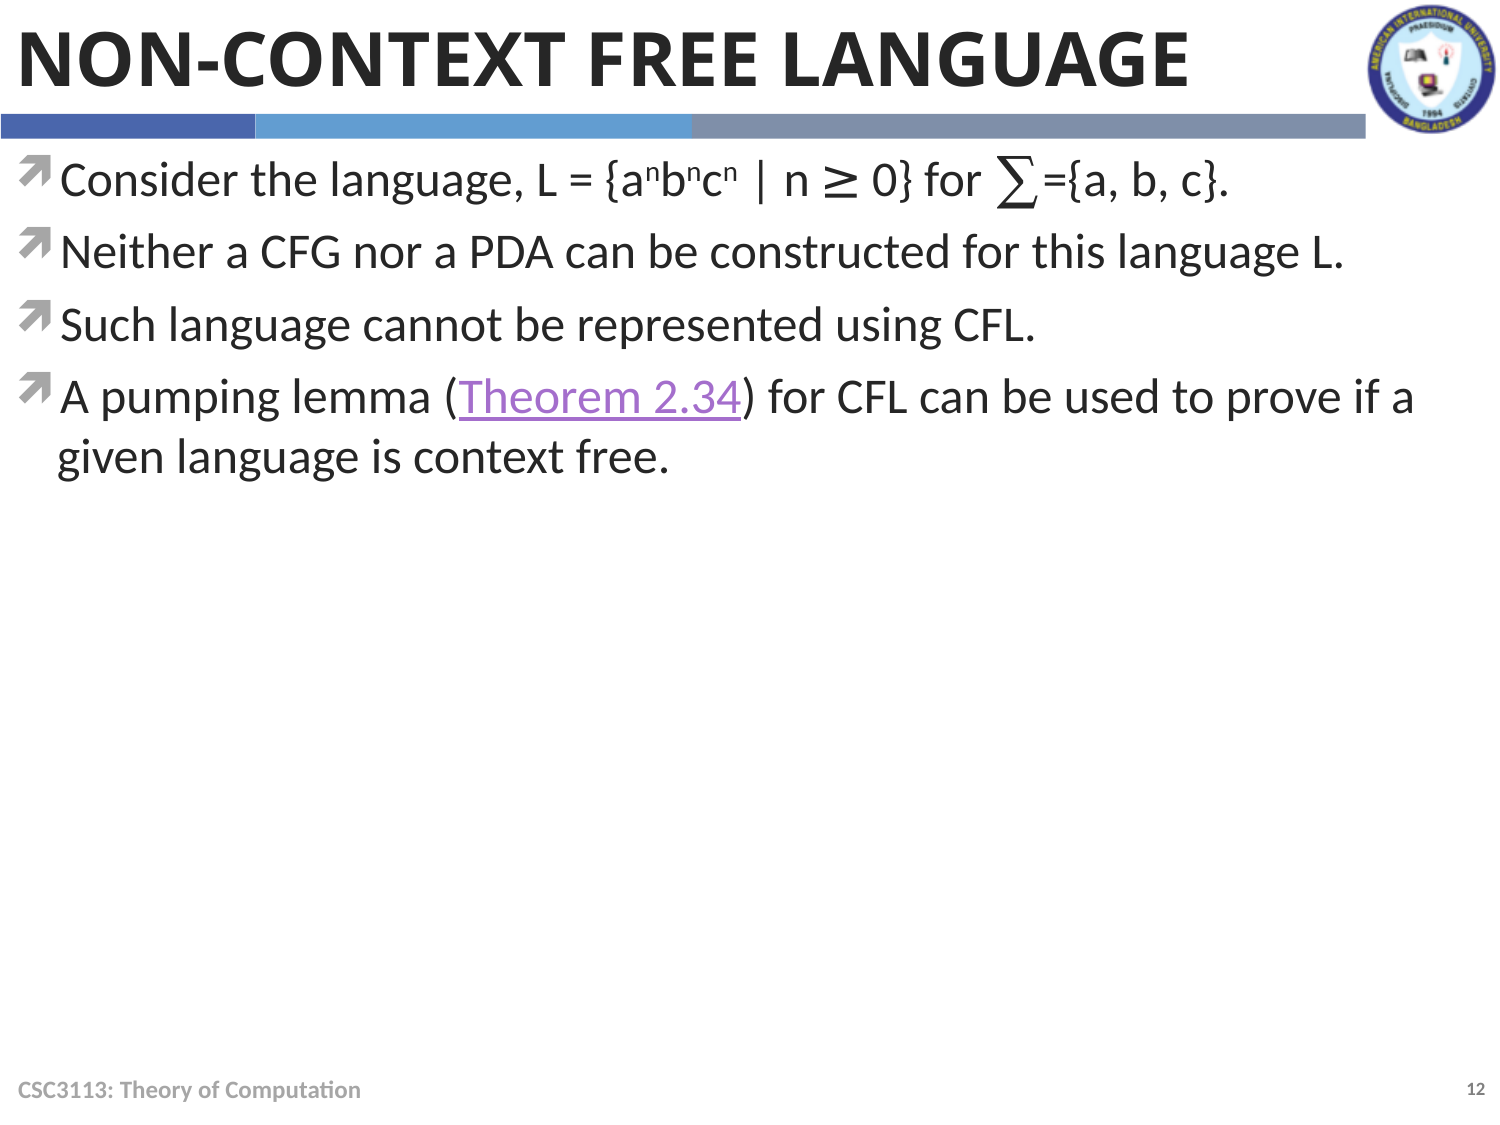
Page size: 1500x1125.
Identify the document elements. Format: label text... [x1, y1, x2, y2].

picture [1365, 2, 1499, 137]
footer CSC3113: Theory of Computation [3, 1058, 1008, 1119]
list Consider the language, L = {anbncn | n ≥ 0} for ∑={a, b, c}. Neither a CFG nor a PDA can be constructed for this language L. Such language cannot be represented using CFL. A pumping lemma (Theorem 2.34) for CFL can be used to prove if a given language is context free. [0, 138, 1499, 1056]
list Non-Context Free Language [0, 0, 1366, 114]
